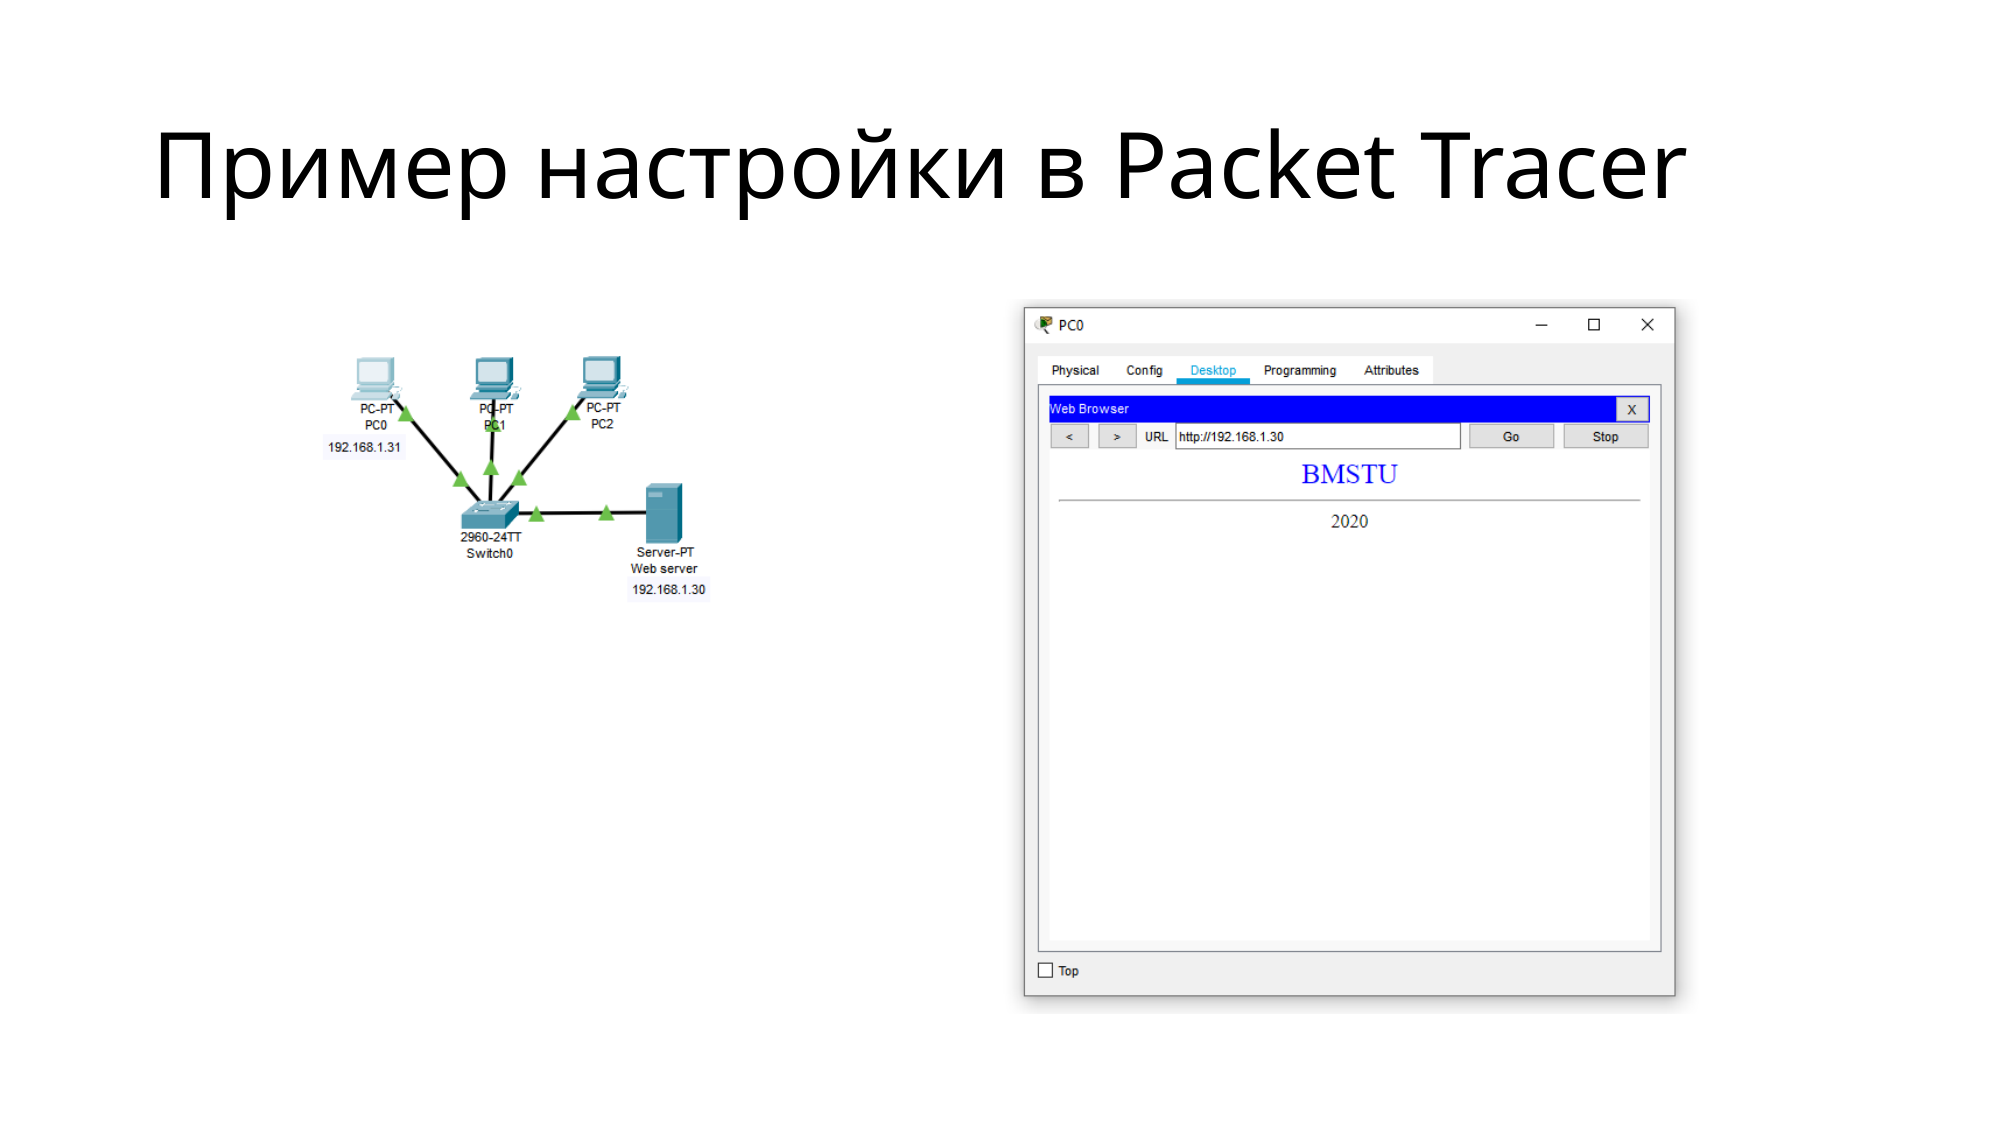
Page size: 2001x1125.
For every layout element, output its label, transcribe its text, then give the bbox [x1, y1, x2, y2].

title Пример настройки в Packet Tracer [137, 59, 1863, 278]
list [301, 299, 1698, 1014]
